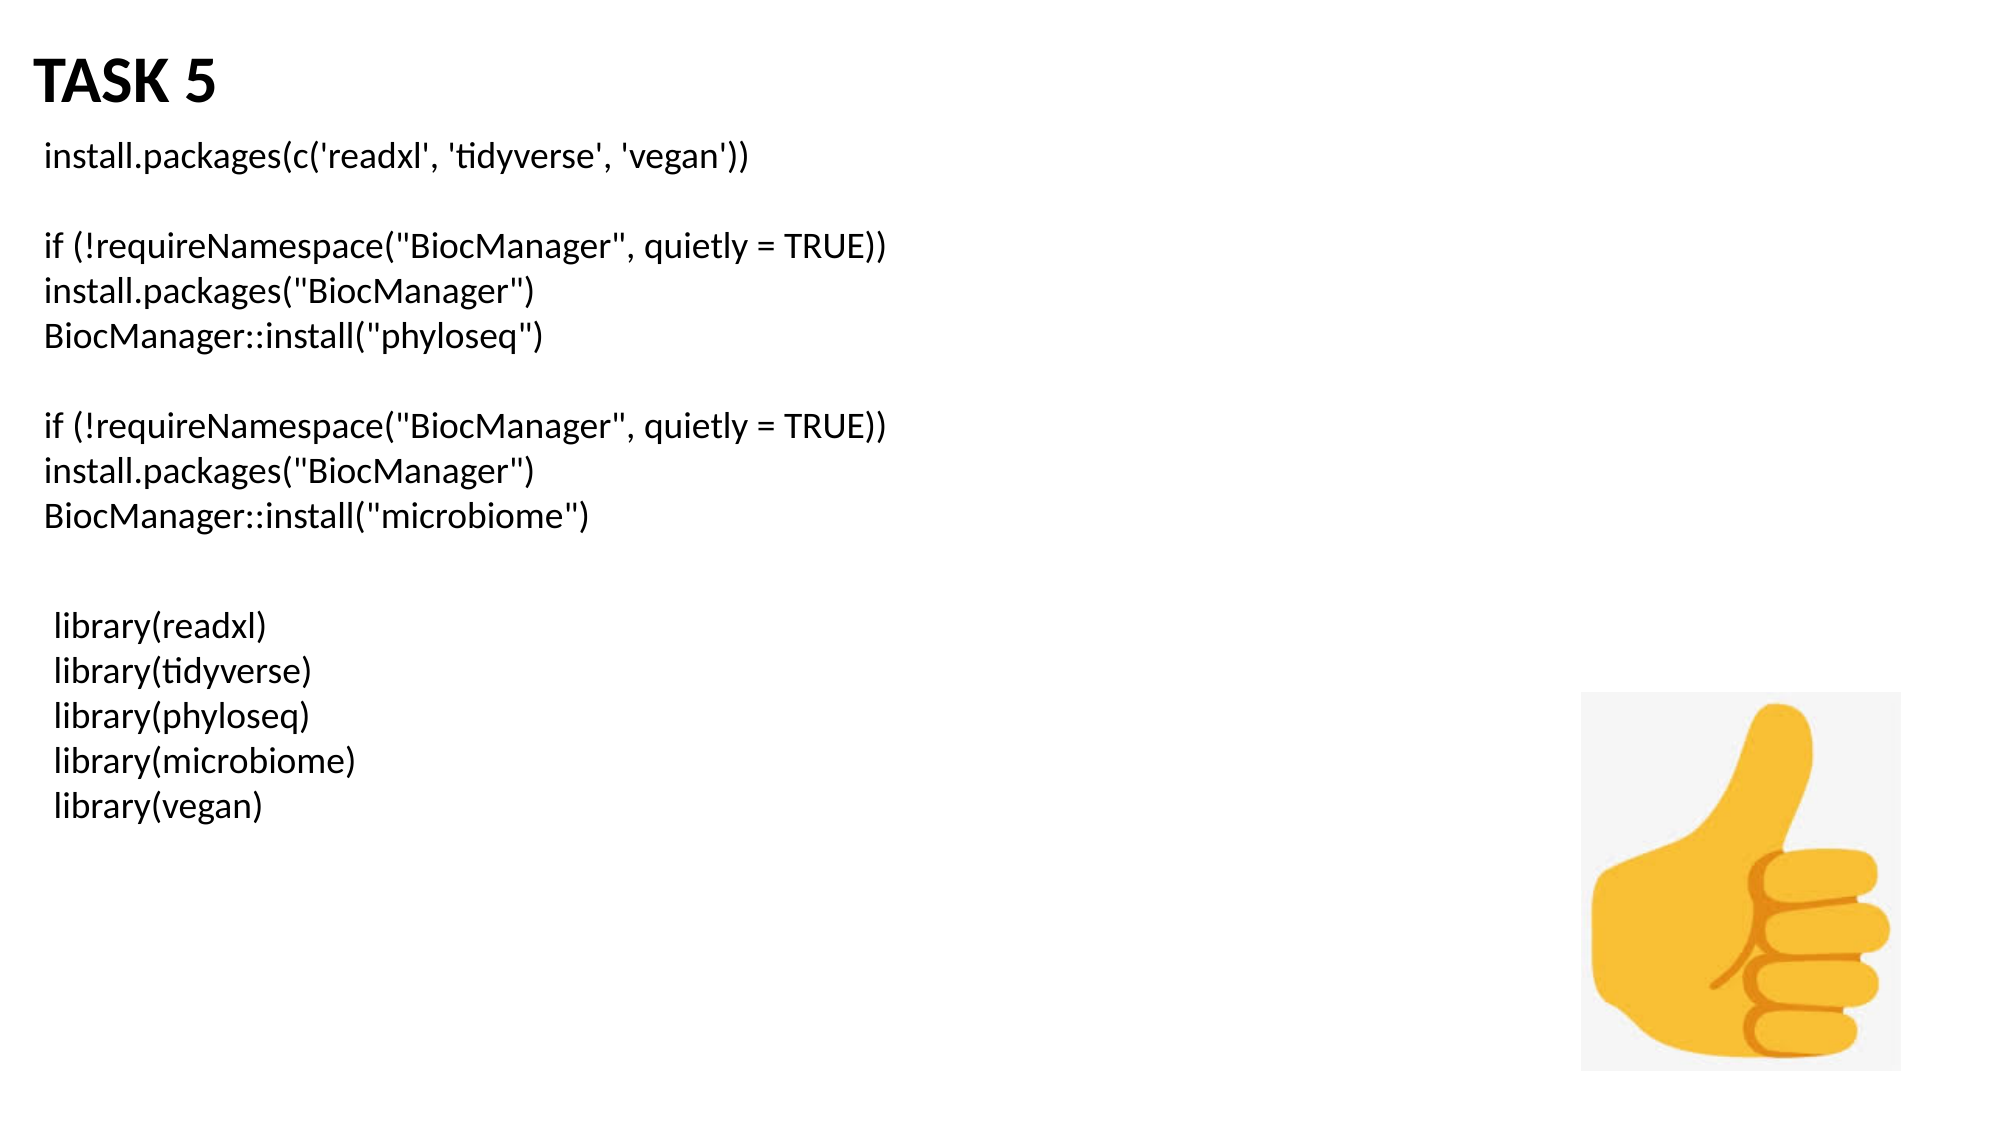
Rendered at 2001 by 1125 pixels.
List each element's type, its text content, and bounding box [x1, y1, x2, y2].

text_box TASK 5 [18, 28, 1099, 123]
text_box install.packages(c('readxl', 'tidyverse', 'vegan')) if (!requireNamespace("BiocManager", quietly = TRUE)) install.packages("BiocManager") BiocManager::install("phyloseq") if (!requireNamespace("BiocManager", quietly = TRUE)) install.packages("BiocManager") BiocManager::install("microbiome") [29, 124, 1099, 589]
text_box library(readxl) library(tidyverse) library(phyloseq) library(microbiome) library(vegan) [39, 593, 2000, 879]
picture [1581, 692, 1901, 1071]
